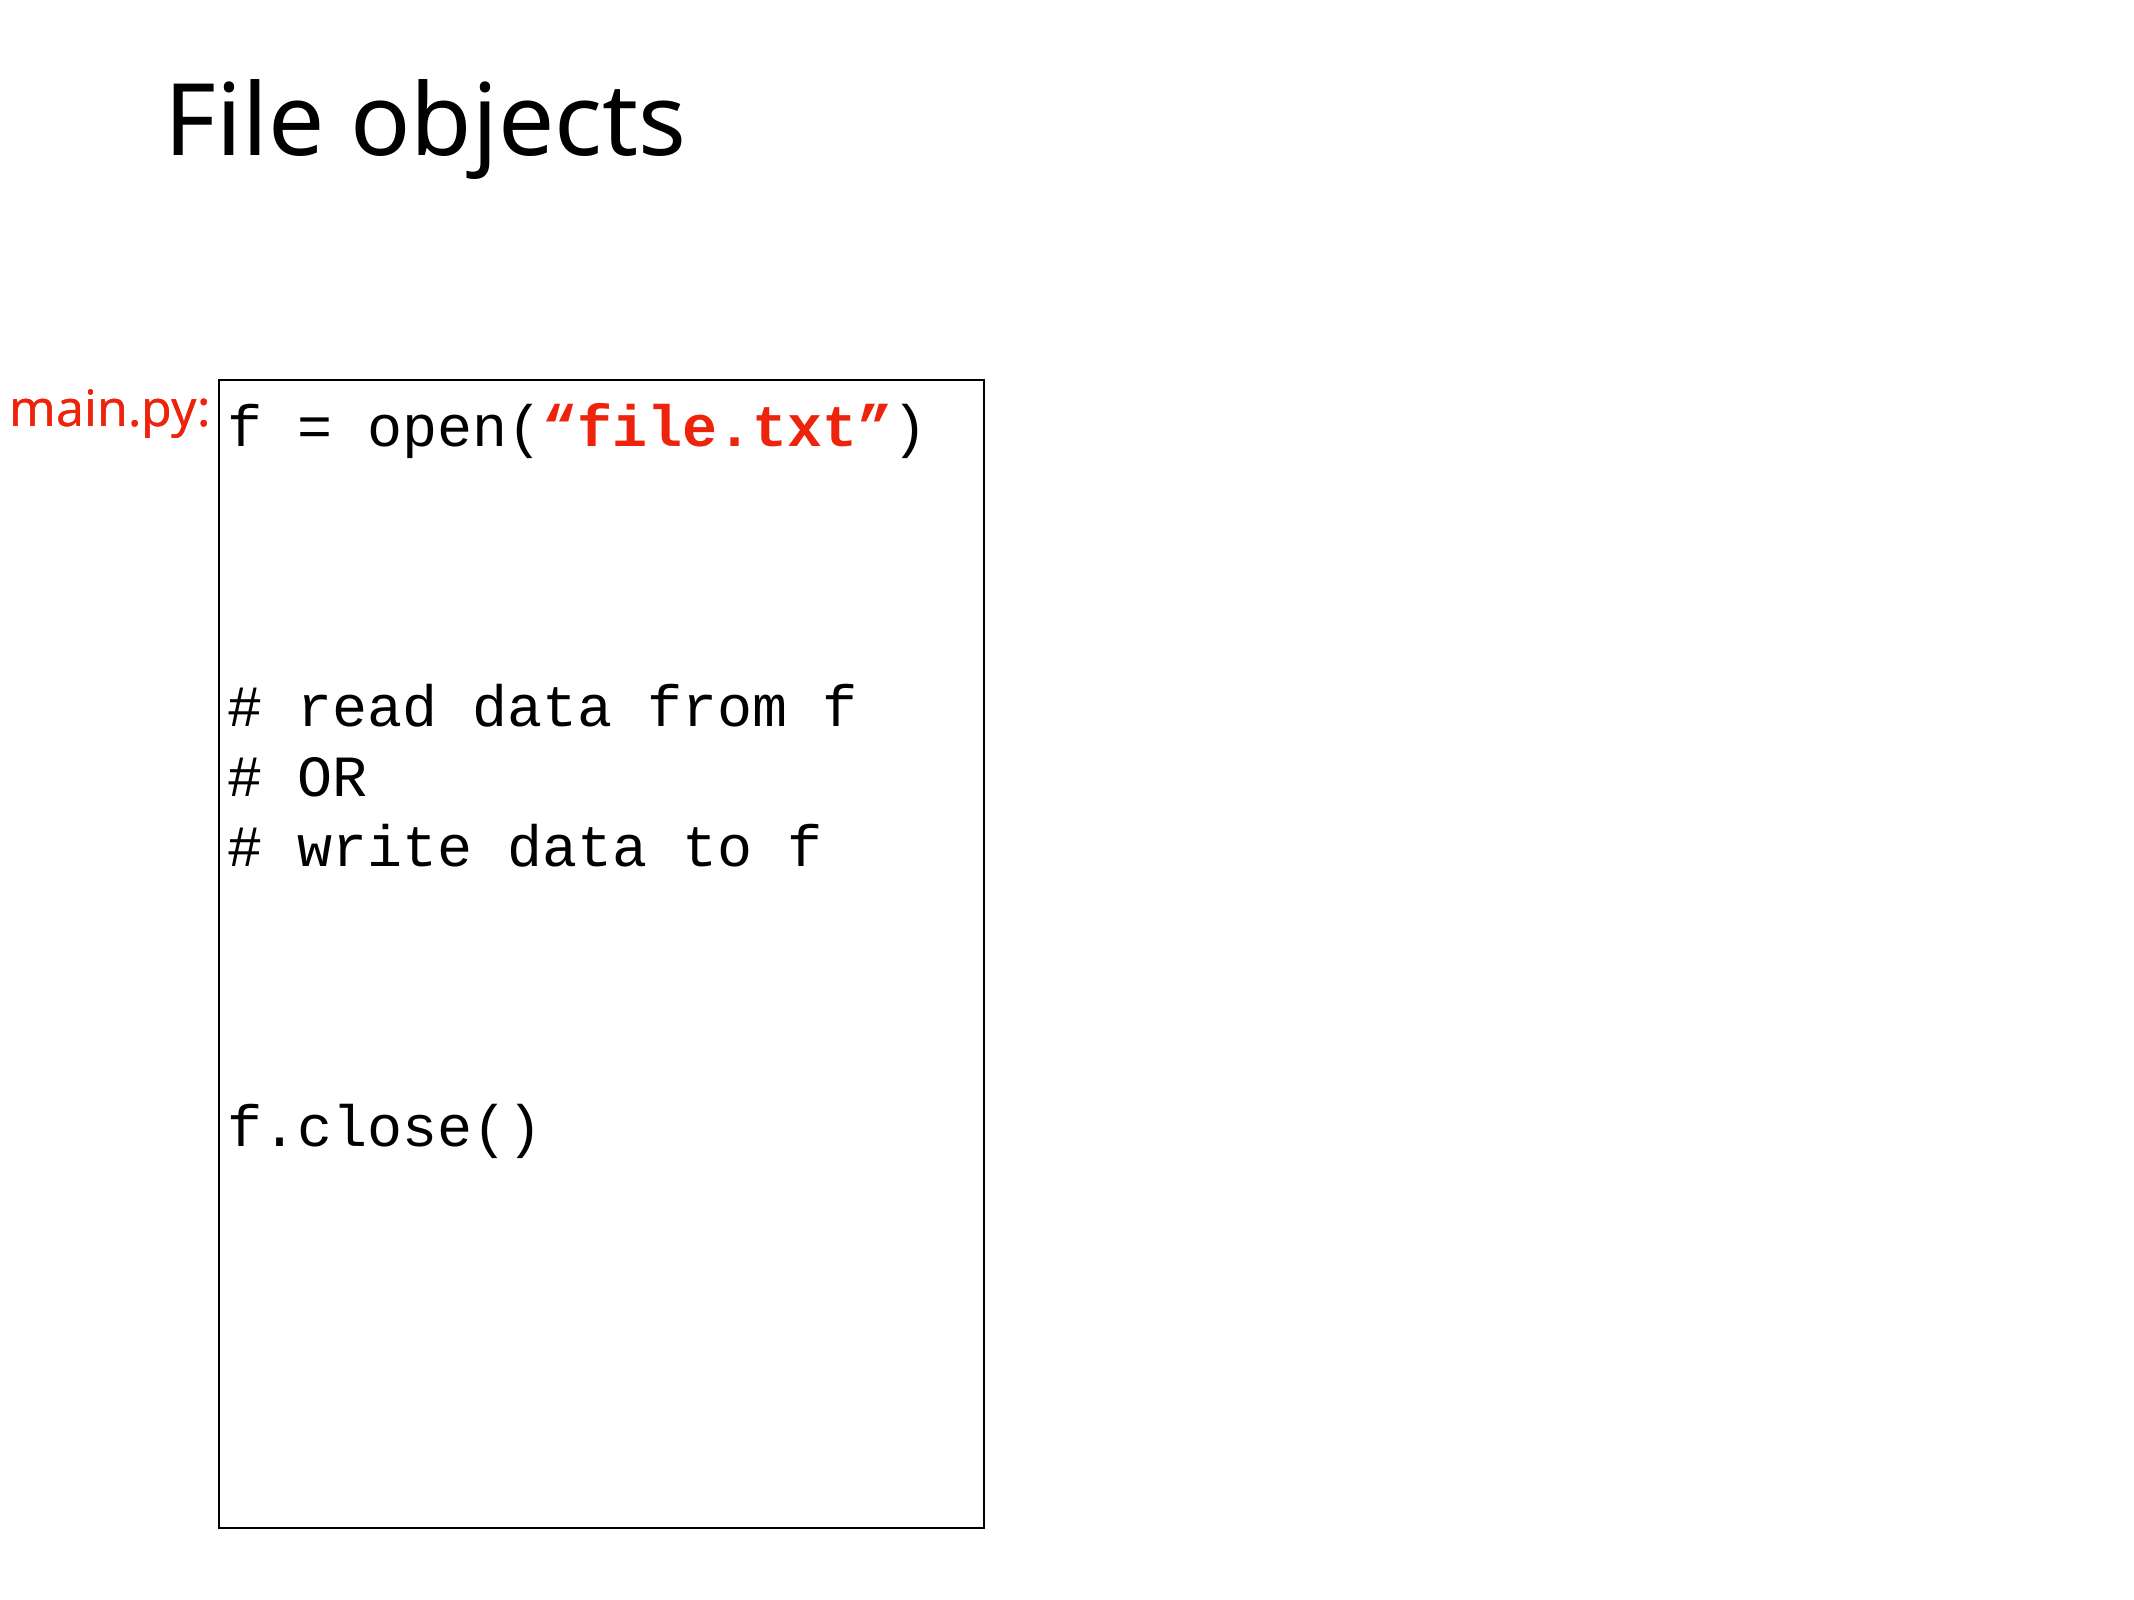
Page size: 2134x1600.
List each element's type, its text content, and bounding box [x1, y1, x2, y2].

text_box main.py: [1, 367, 220, 445]
list f = open(“file.txt”) # read data from f # OR # write data to f f.close() [218, 379, 985, 1529]
title File objects [155, 41, 1978, 191]
